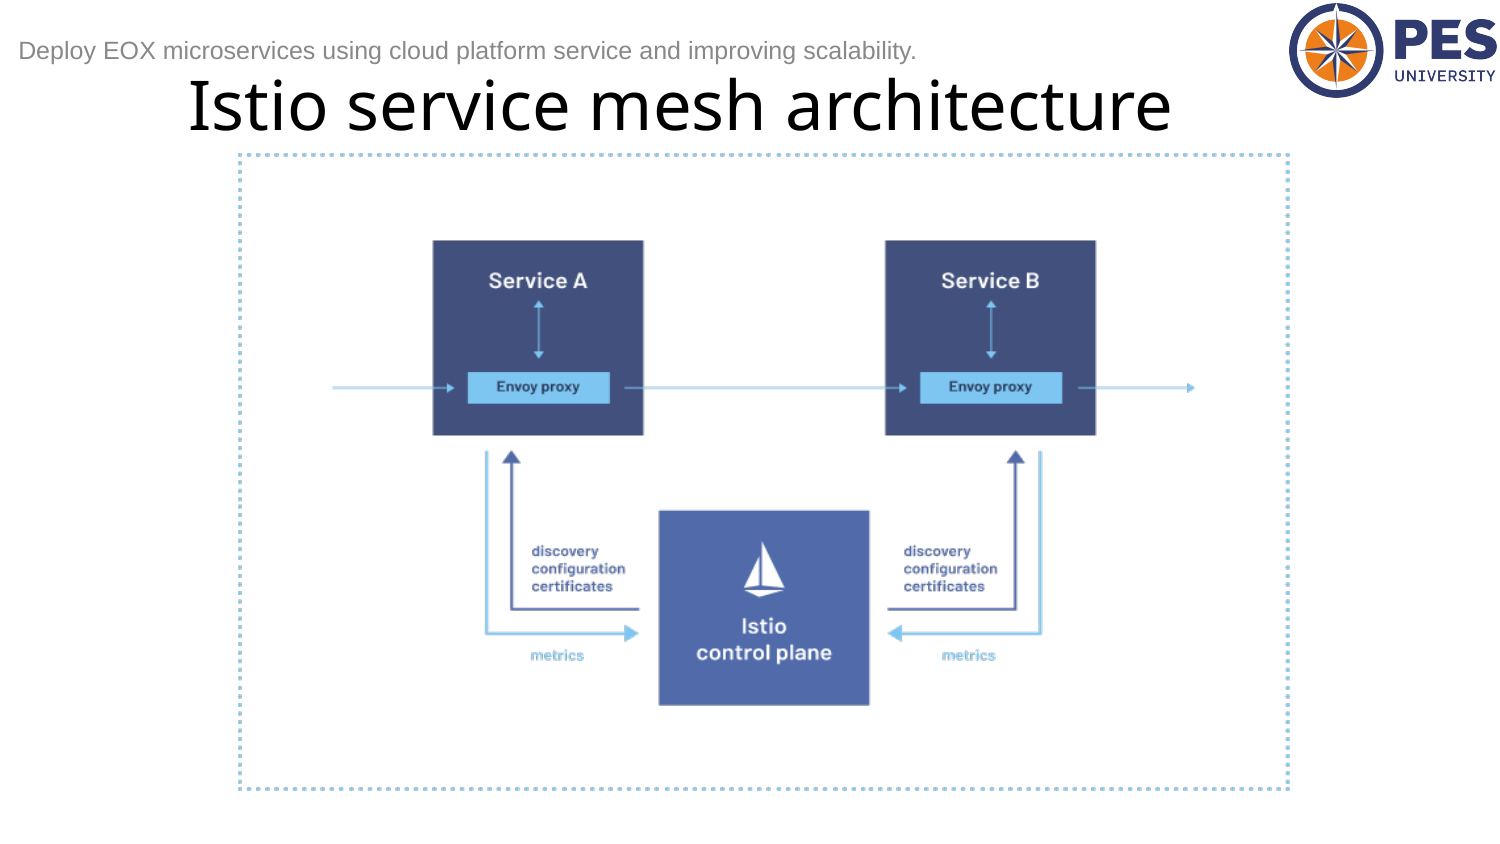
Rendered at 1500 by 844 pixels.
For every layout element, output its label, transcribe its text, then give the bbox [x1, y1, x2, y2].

picture [238, 153, 1290, 791]
title Istio service mesh architecture [173, 56, 1327, 221]
picture [1289, 3, 1497, 98]
text_box Deploy EOX microservices using cloud platform service and improving scalability. [0, 27, 972, 72]
